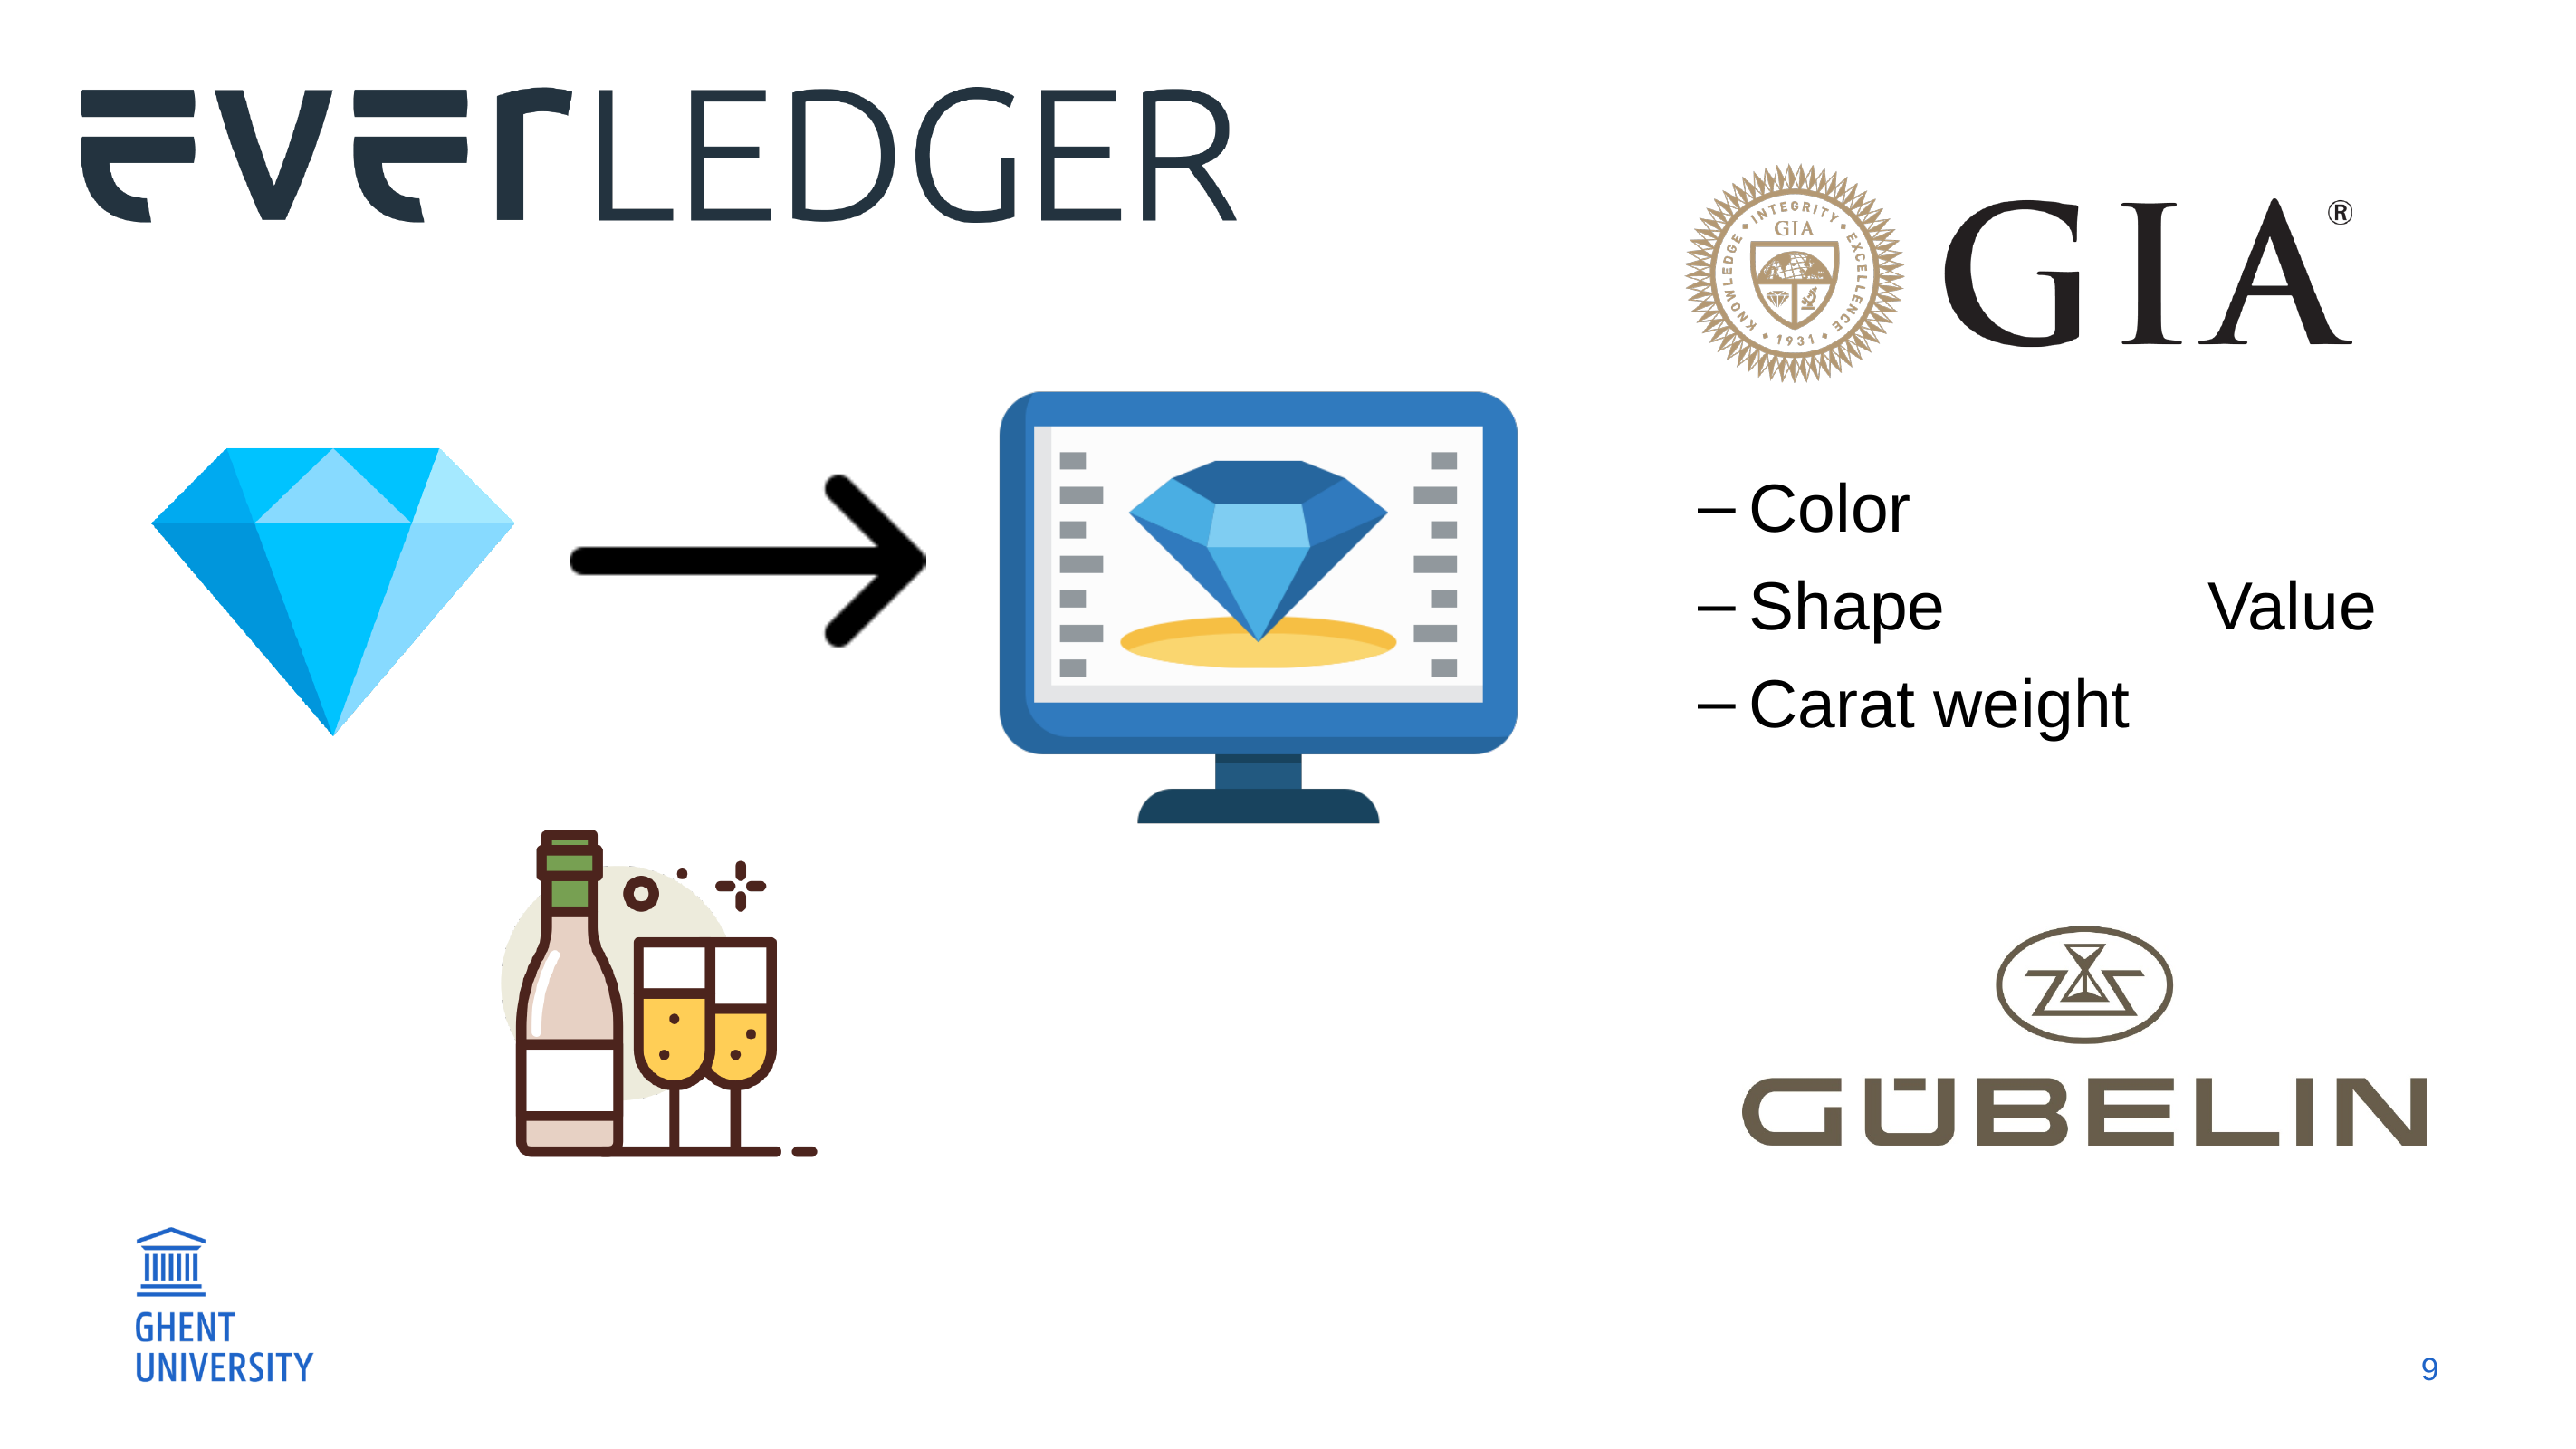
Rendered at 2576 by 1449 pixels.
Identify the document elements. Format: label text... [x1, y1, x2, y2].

picture [1742, 926, 2427, 1146]
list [1684, 163, 2352, 383]
picture [81, 87, 1237, 223]
picture [151, 410, 514, 773]
picture [982, 331, 1535, 884]
picture [570, 384, 926, 740]
picture [68, 1175, 411, 1449]
slide_number 9 [2315, 1329, 2453, 1407]
text_box Color Shape Value Carat weight [1684, 440, 2483, 748]
picture [257, 450, 409, 523]
picture [467, 801, 850, 1185]
